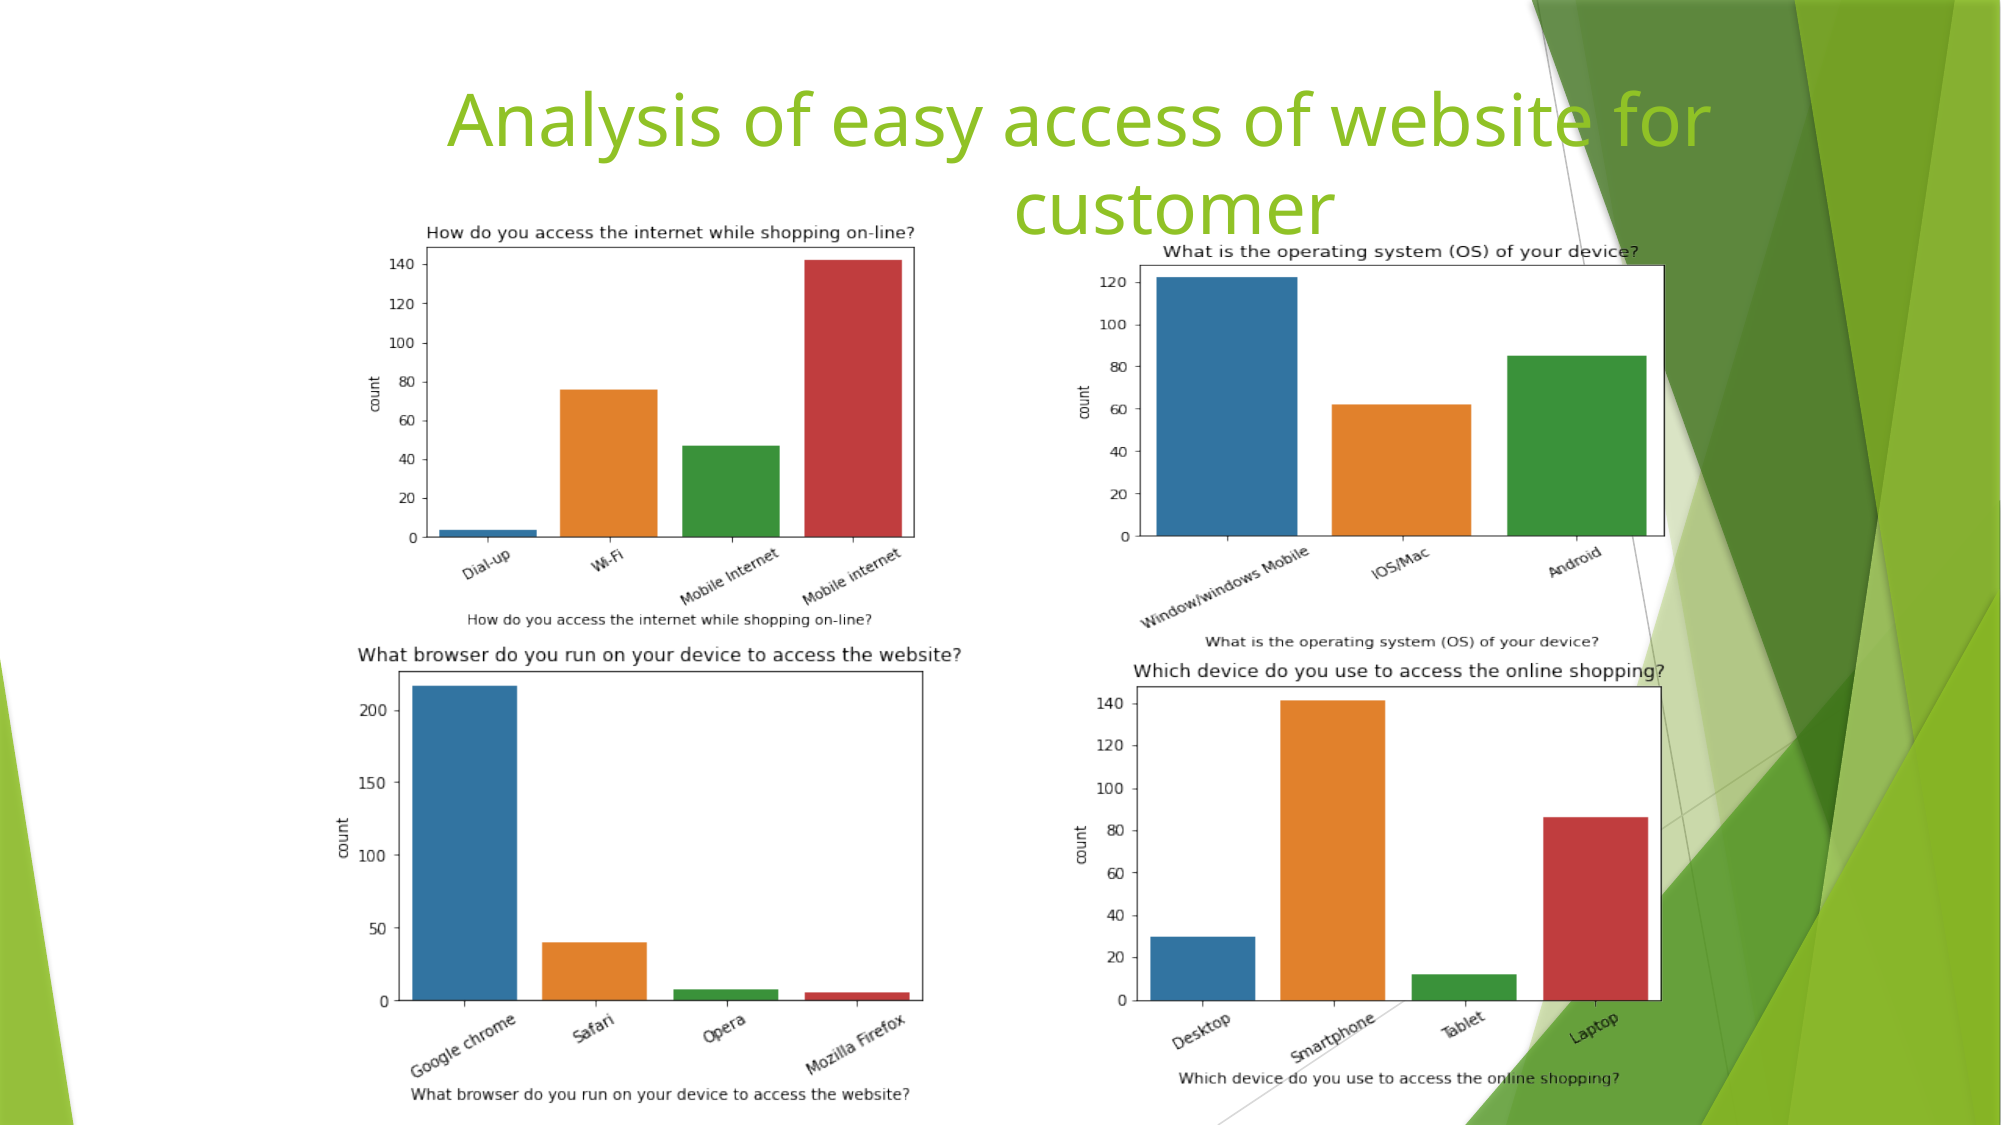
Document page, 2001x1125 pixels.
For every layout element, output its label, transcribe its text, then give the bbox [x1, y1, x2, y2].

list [358, 215, 924, 635]
title Analysis of easy access of website for customer [425, 66, 1888, 258]
picture [325, 635, 975, 1114]
picture [1062, 235, 1675, 1097]
